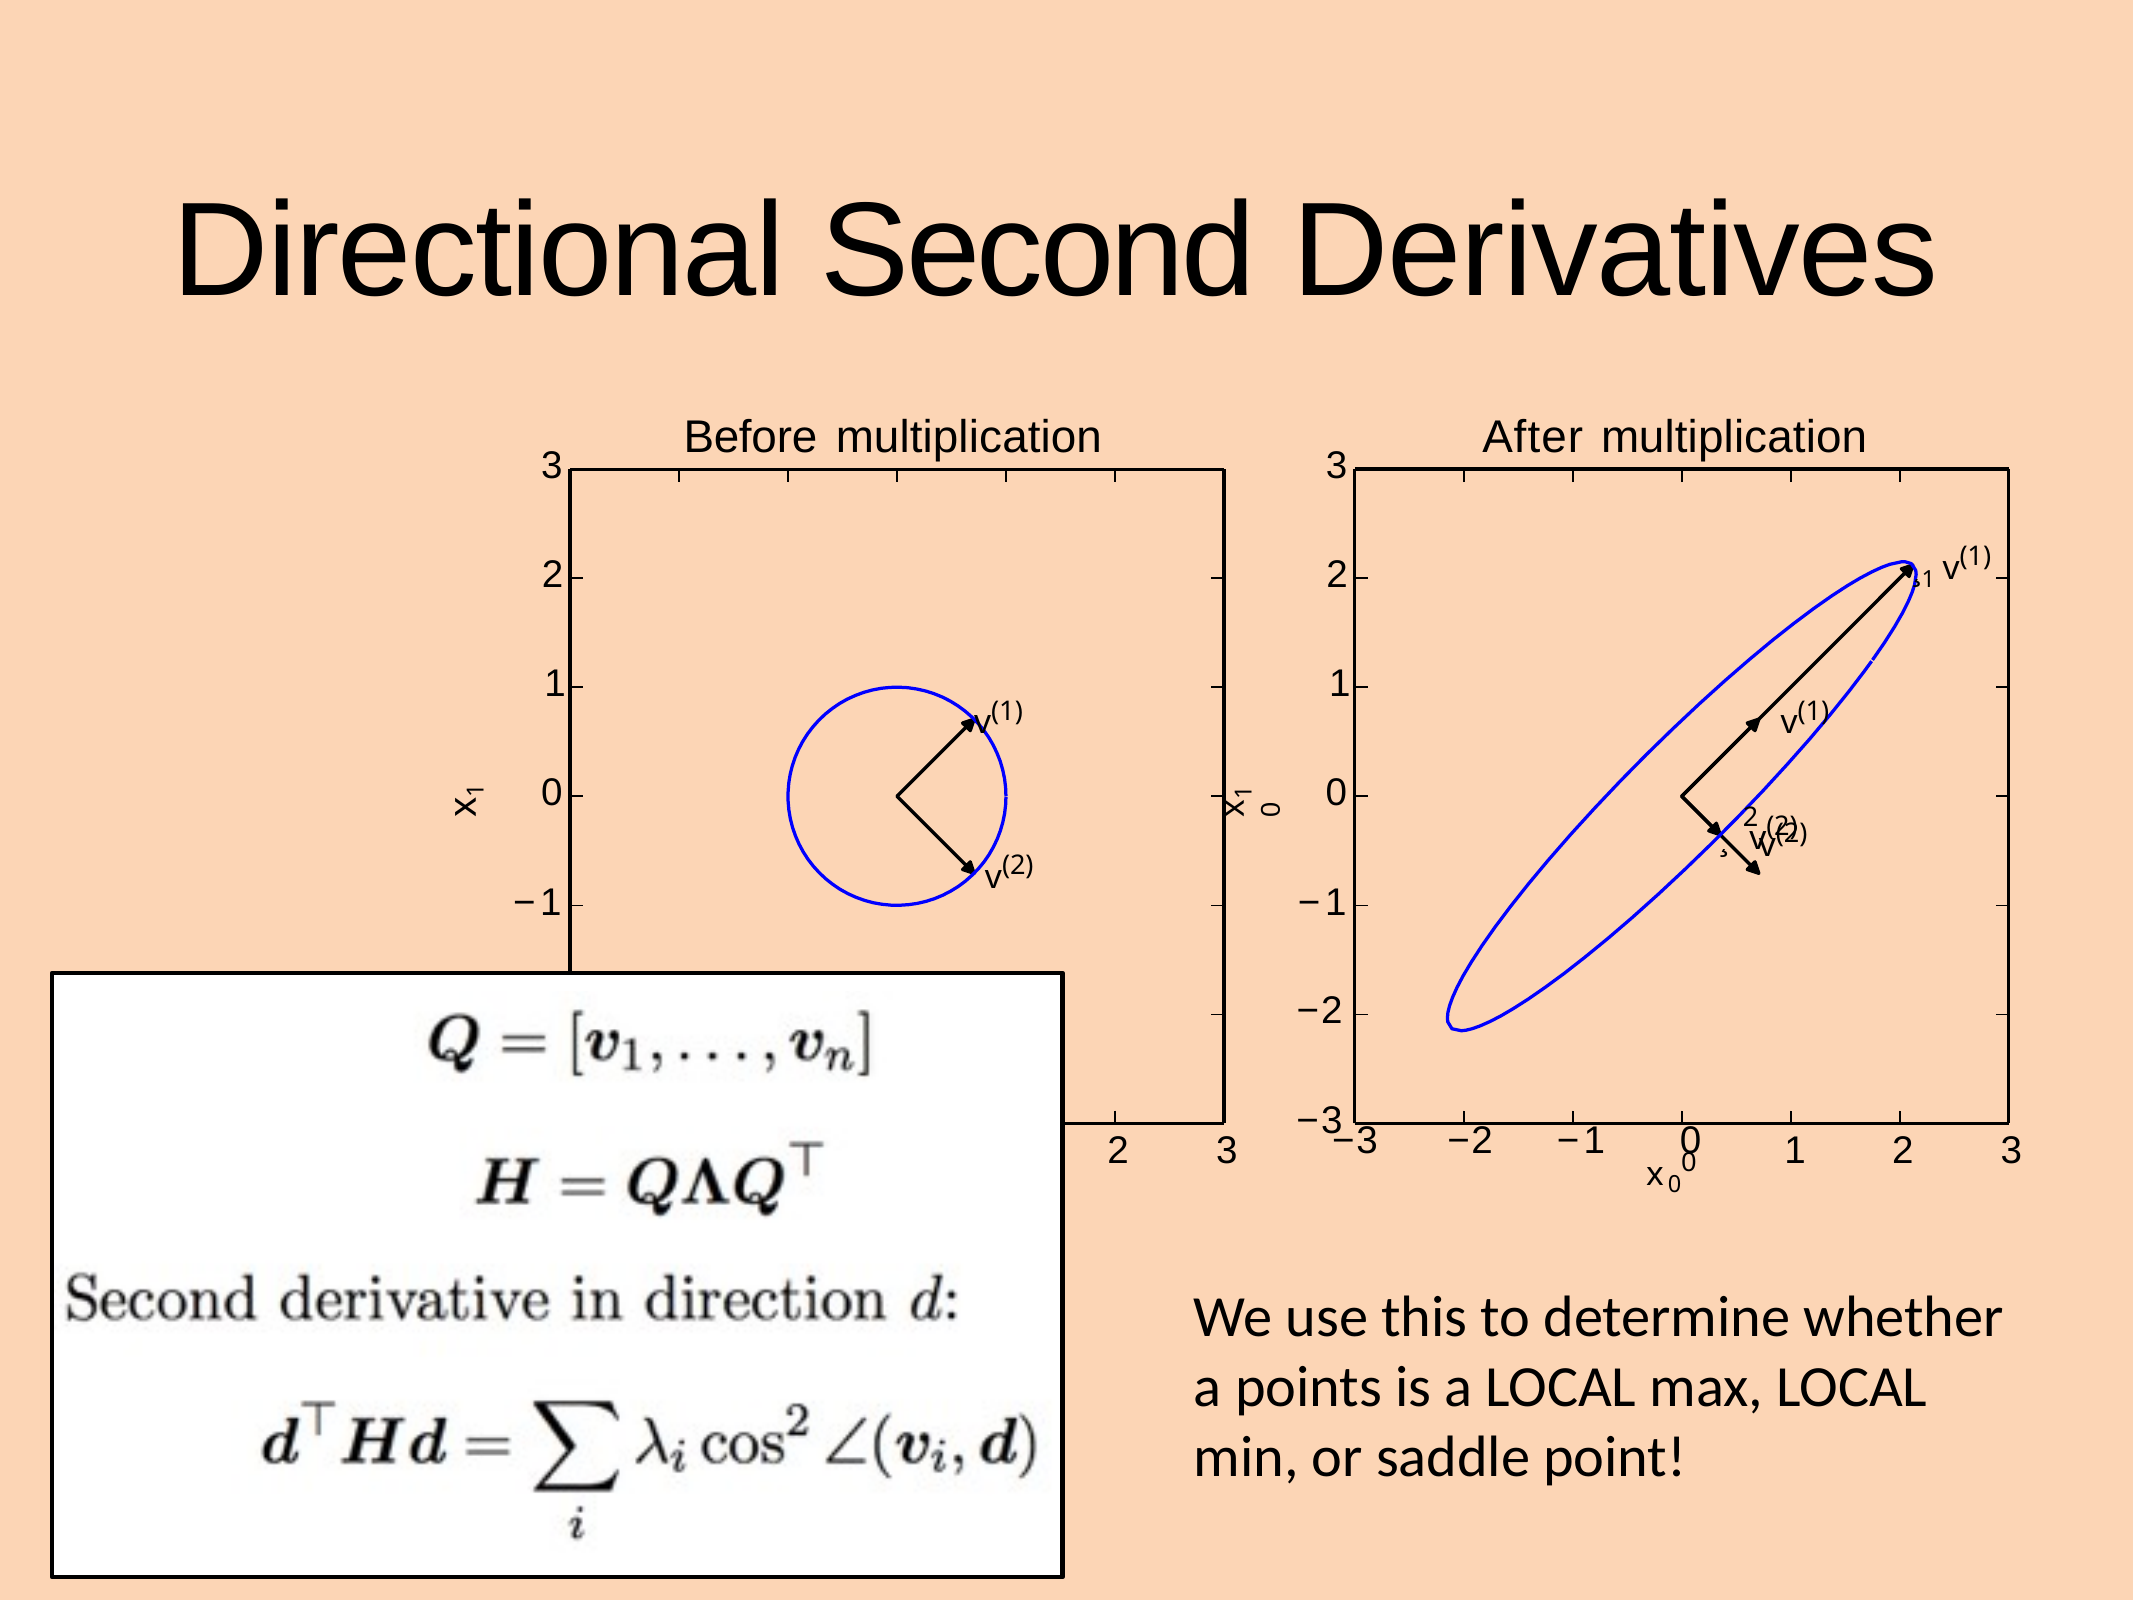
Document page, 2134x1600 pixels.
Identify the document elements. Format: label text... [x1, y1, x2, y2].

text_box −3 [1294, 1092, 1350, 1141]
text_box 3 [1998, 1122, 2023, 1171]
text_box 0 [1323, 765, 1346, 814]
text_box 1 [1327, 656, 1346, 705]
text_box Before multiplication After multiplication [681, 404, 1896, 462]
text_box 3 [1323, 462, 1348, 487]
title Directional Second Derivatives [170, 160, 1964, 430]
text_box 2 [1890, 1135, 1914, 1171]
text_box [49, 970, 1065, 1580]
text_box We use this to determine whether a points is a LOCAL max, LOCAL min, or saddle point! [1232, 1271, 2038, 1496]
text_box 3 [1232, 1122, 1238, 1171]
text_box 2 [1324, 547, 1346, 596]
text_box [51, 467, 1226, 1578]
text_box 1 [1782, 1135, 1806, 1171]
text_box −2 [1294, 983, 1346, 1032]
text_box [1352, 467, 2011, 1126]
text_box −1 [1295, 874, 1346, 923]
text_box 3 [539, 437, 563, 465]
text_box x10 [1232, 780, 1284, 820]
text_box −3 −2 −1 0 x00 [1325, 1133, 1708, 1198]
